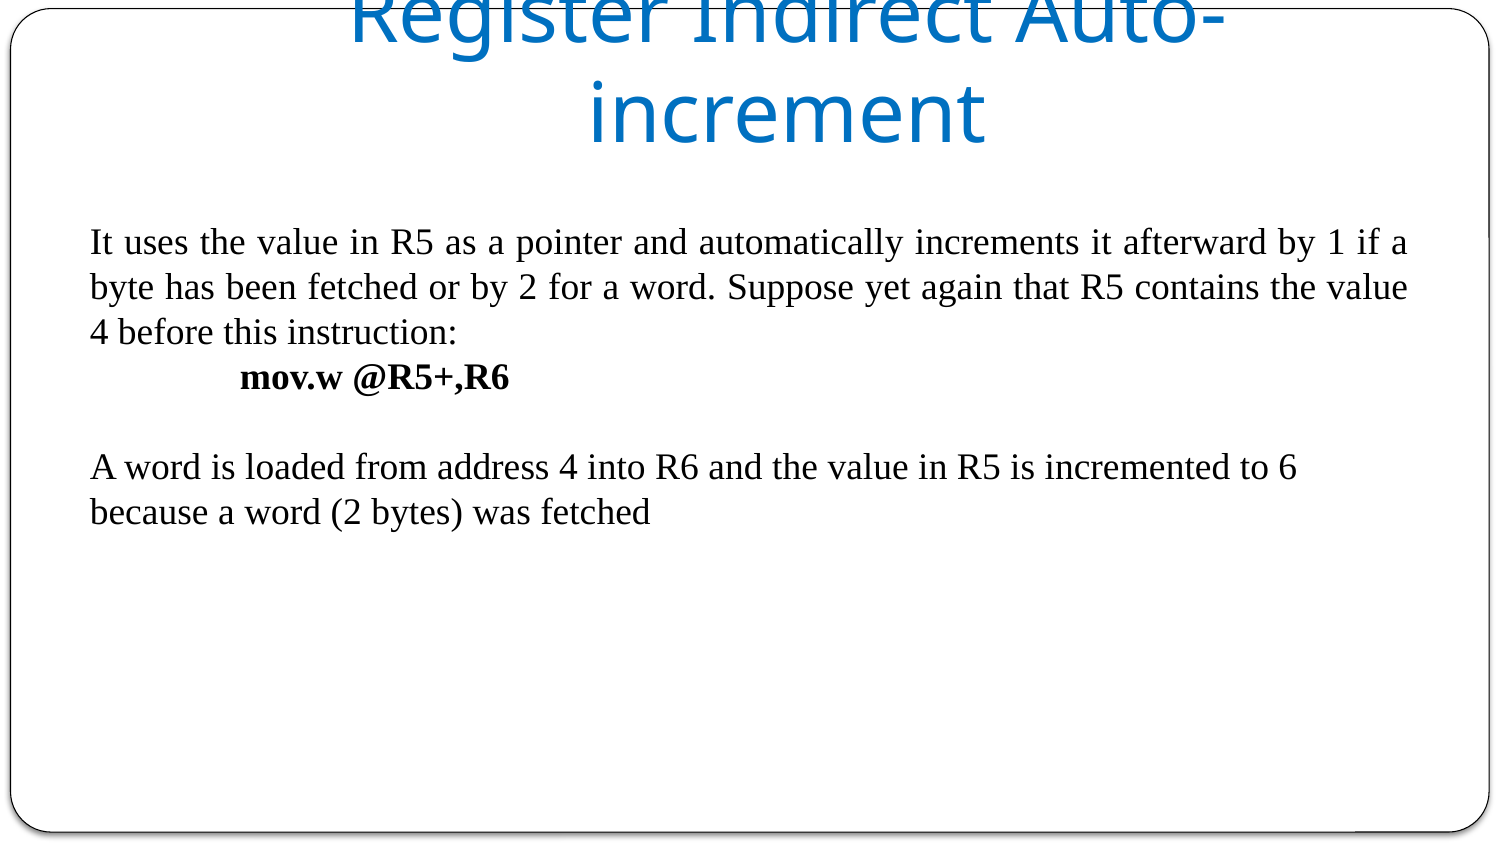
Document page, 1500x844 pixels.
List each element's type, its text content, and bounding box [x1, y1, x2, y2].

title Register Indirect Auto-increment [150, 33, 1425, 175]
text_box It uses the value in R5 as a pointer and automatically increments it afterward by 1 if a byte has been fetched or by 2 for a word. Suppose yet again that R5 contains the value 4 before this instruction: mov.w @R5+,R6 A word is loaded from address 4 into R6 and the value in R5 is incremented to 6 because a word (2 bytes) was fetched [74, 209, 1425, 584]
